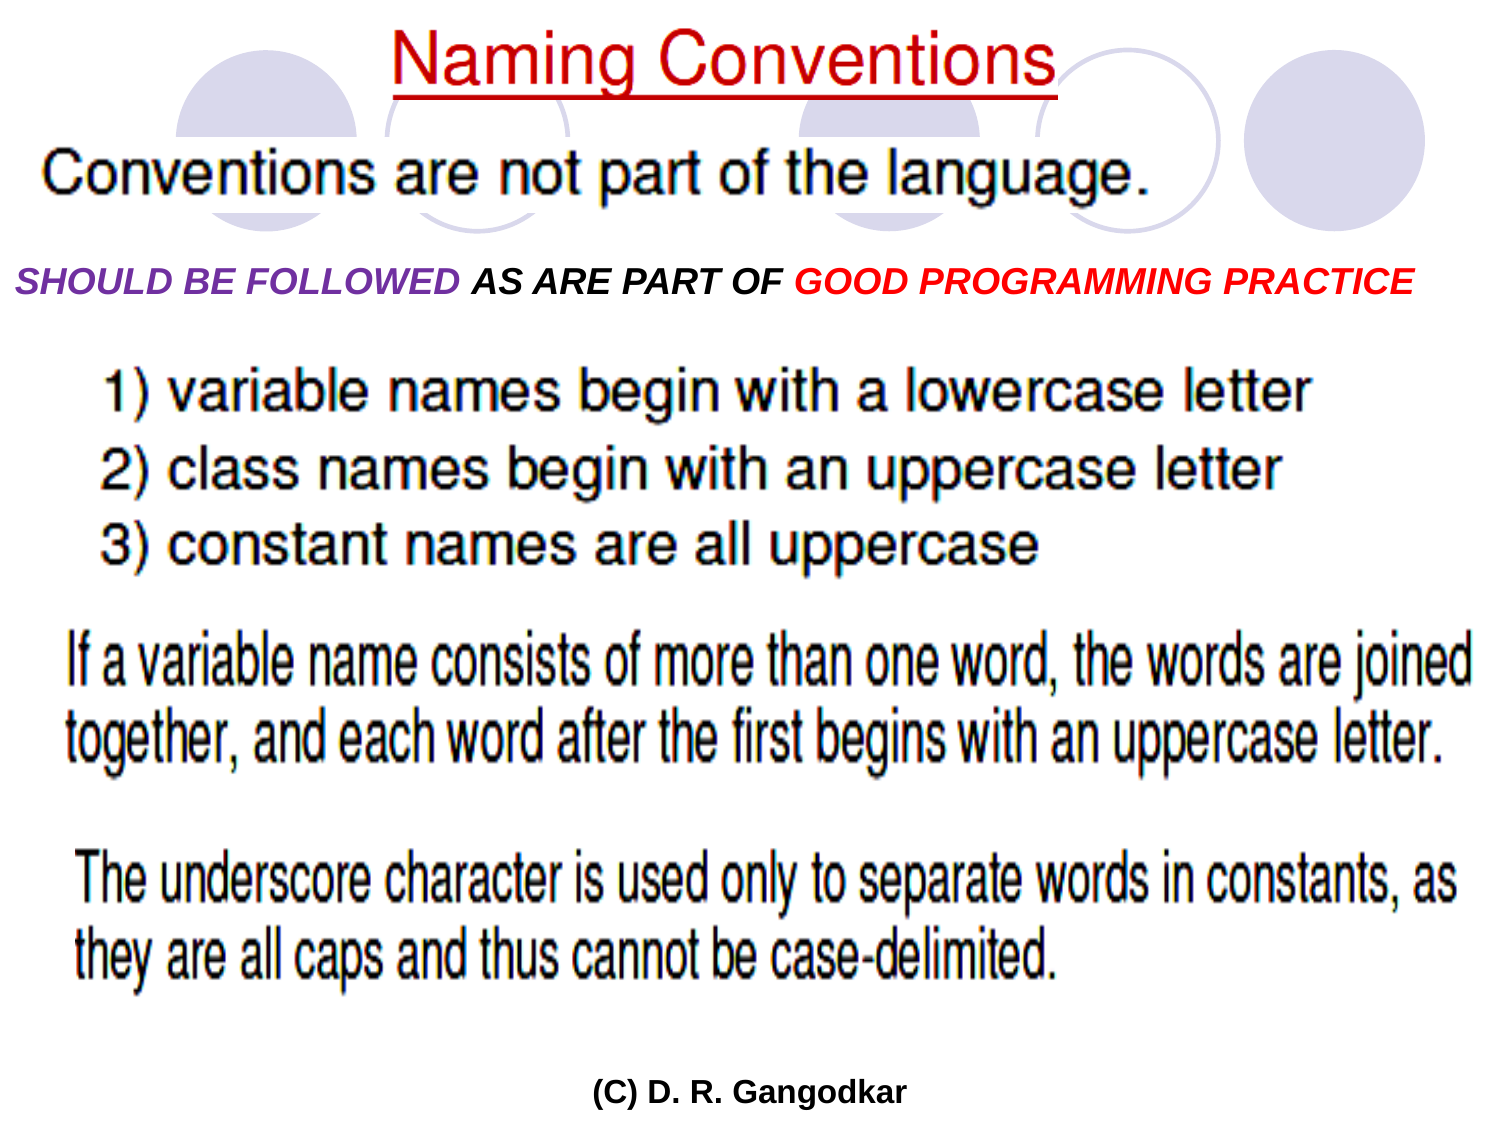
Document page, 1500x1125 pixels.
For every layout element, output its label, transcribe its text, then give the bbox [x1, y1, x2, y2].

picture [387, 24, 1059, 101]
footer (C) D. R. Gangodkar [512, 1062, 988, 1113]
picture [99, 362, 1353, 588]
picture [37, 137, 1163, 213]
text_box SHOULD BE FOLLOWED AS ARE PART OF GOOD PROGRAMMING PRACTICE [0, 249, 1463, 310]
picture [74, 837, 1463, 1001]
picture [62, 624, 1487, 788]
